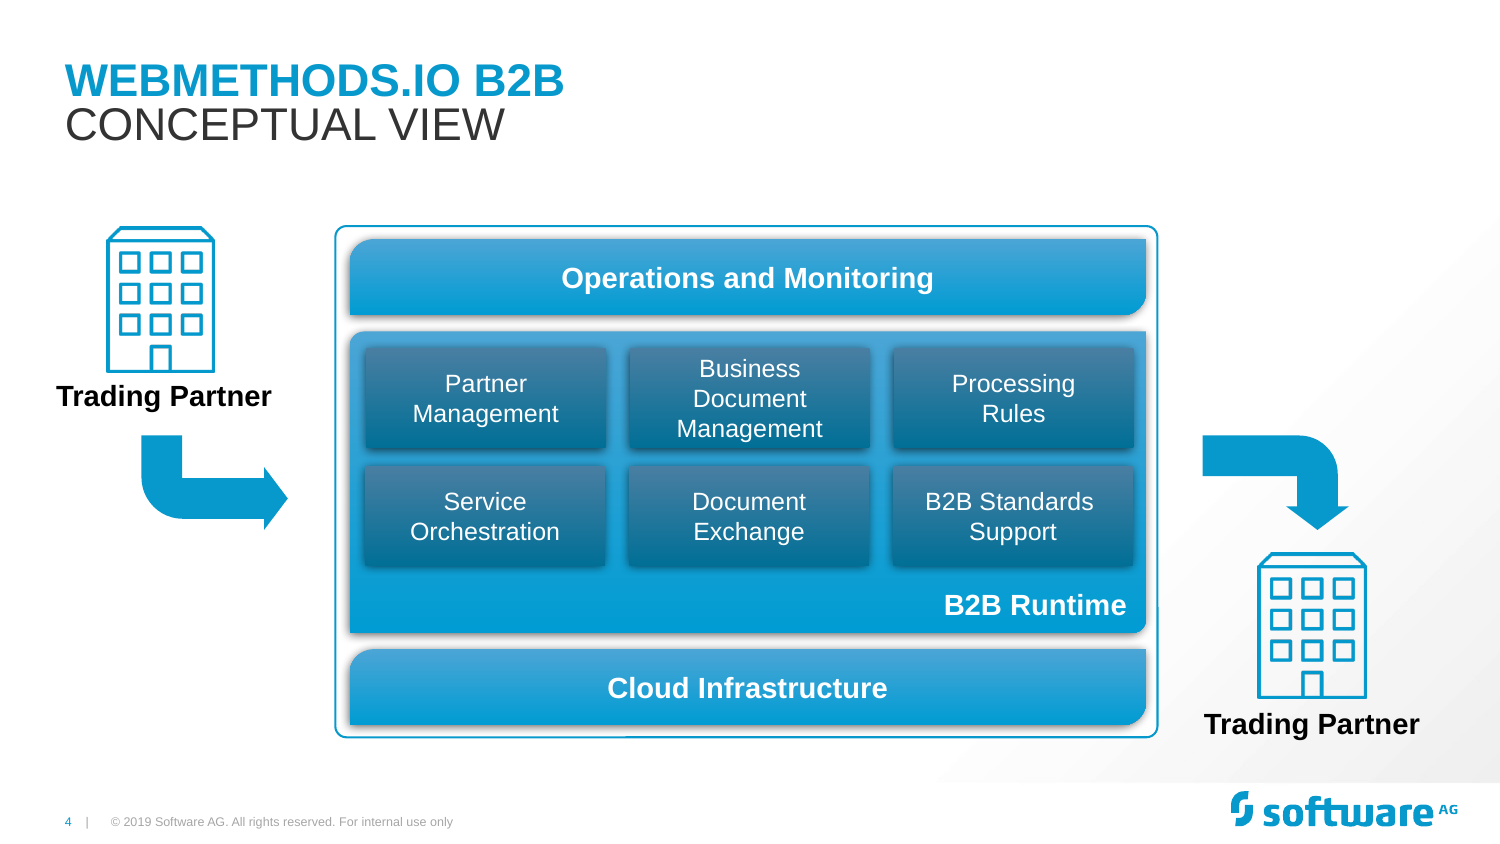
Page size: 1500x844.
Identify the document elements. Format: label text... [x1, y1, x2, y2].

text_box Trading Partner [1189, 701, 1435, 749]
picture [0, 0, 1500, 830]
text_box Trading Partner [41, 373, 288, 420]
text_box Operations and Monitoring [349, 239, 1147, 316]
text_box Processing Rules [894, 348, 1134, 448]
title webMethods.io B2B [64, 52, 1436, 106]
list Conceptual view [64, 107, 1436, 161]
text_box Business Document Management [630, 348, 870, 448]
text_box [140, 434, 290, 533]
text_box [1201, 434, 1352, 532]
text_box [334, 225, 1159, 739]
text_box B2B Runtime [349, 331, 1147, 634]
text_box Service Orchestration [365, 466, 605, 566]
footer © 2019 Software AG. All rights reserved. For internal use only [110, 813, 483, 829]
text_box Cloud Infrastructure [349, 649, 1147, 726]
text_box Document Exchange [629, 466, 869, 566]
text_box B2B Standards Support [893, 466, 1133, 566]
text_box Partner Management [366, 348, 606, 448]
